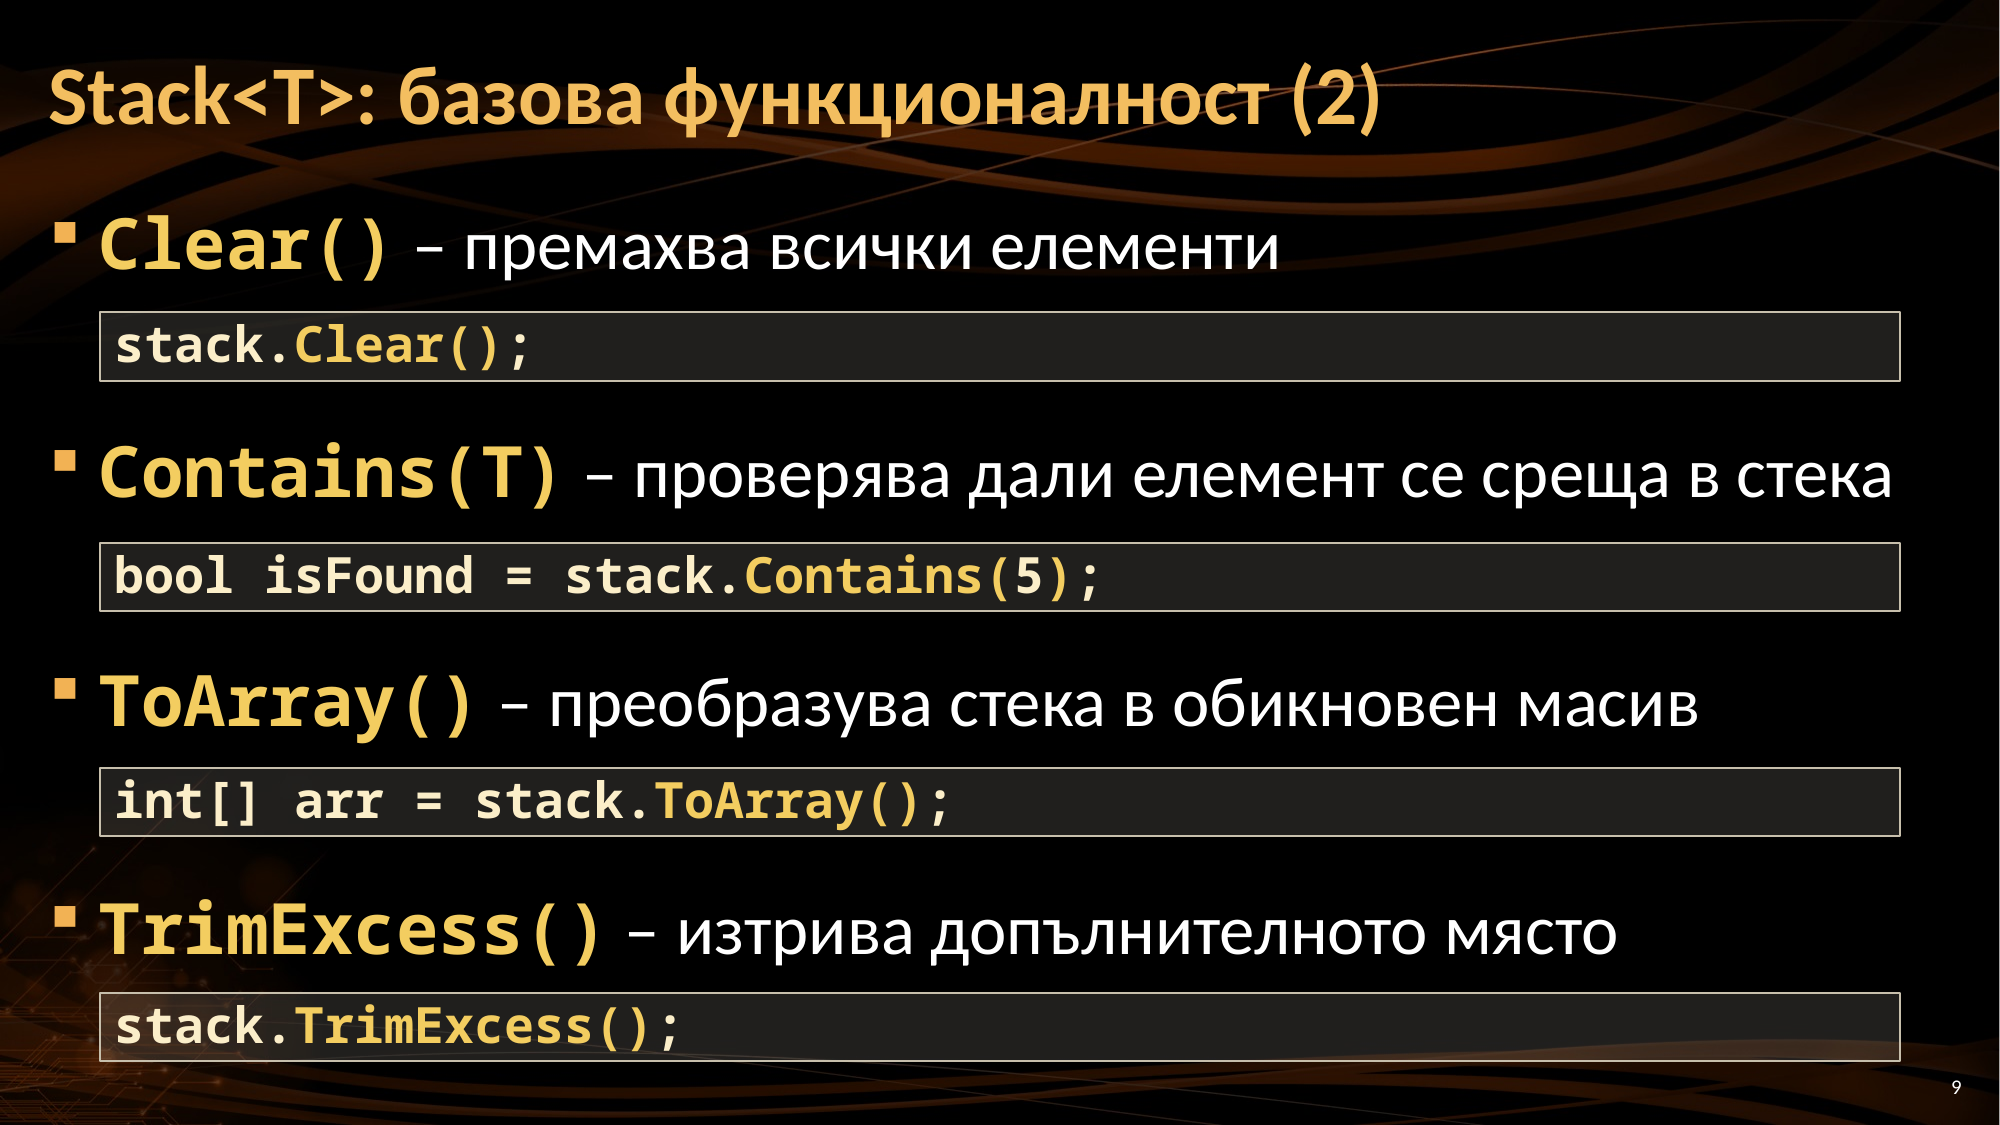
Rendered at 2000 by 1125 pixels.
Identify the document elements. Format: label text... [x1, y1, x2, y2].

text_box stack.Clear(); [99, 312, 1900, 382]
text_box stack.TrimExcess(); [99, 992, 1900, 1062]
picture [0, 0, 2000, 1125]
slide_number 9 [1897, 1070, 1968, 1103]
text_box bool isFound = stack.Contains(5); [99, 542, 1900, 612]
list Clear() – премахва всички елементи Contains(T) – проверява дали елемент се среща в стека ToArray() – преобразува стека в обикновен масив TrimExcess() – изтрива допълнителното място [31, 189, 1968, 1103]
text_box int[] arr = stack.ToArray(); [99, 767, 1900, 837]
title Stack<T>: базова функционалност (2) [30, 6, 1968, 189]
